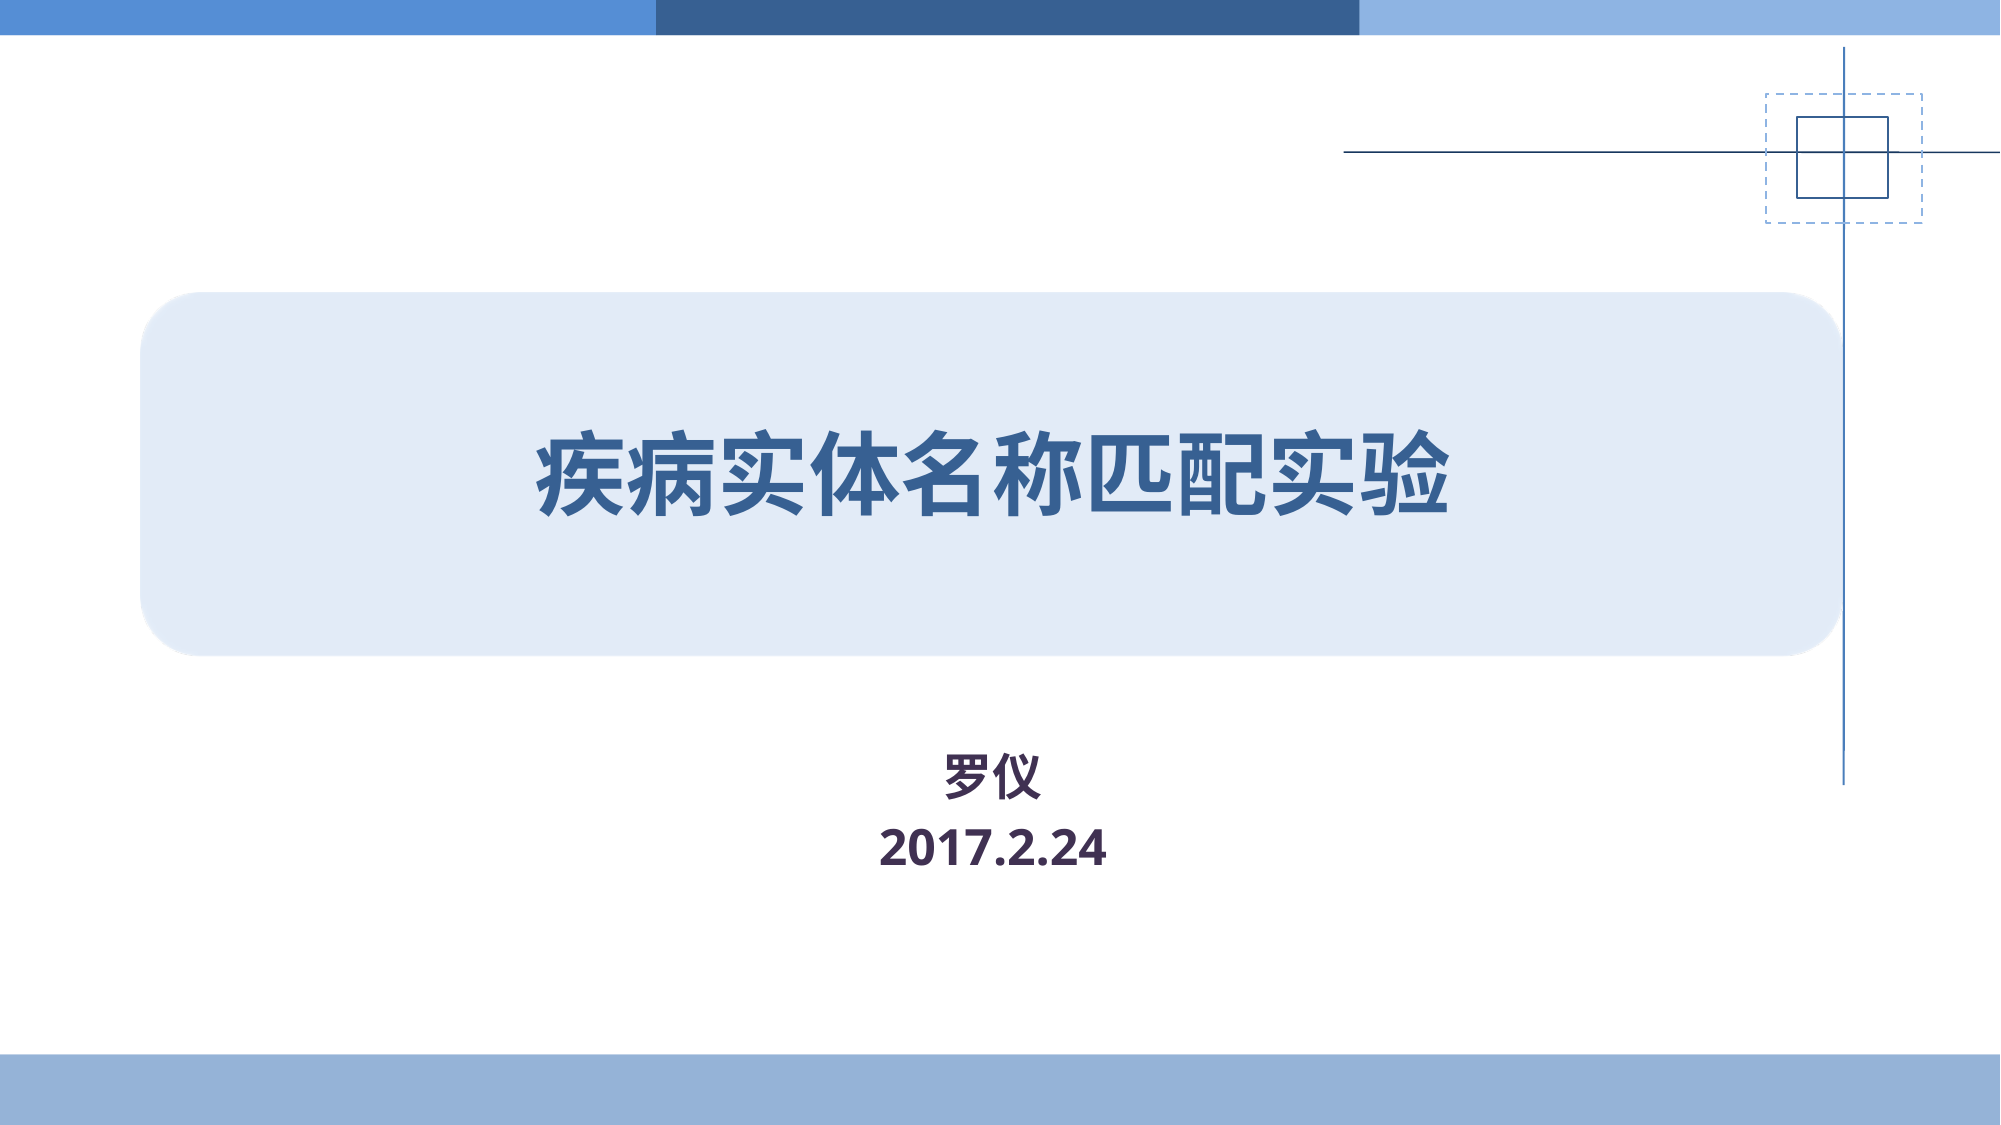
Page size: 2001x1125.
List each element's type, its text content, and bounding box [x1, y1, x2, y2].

title 疾病实体名称匹配实验 [355, 351, 1631, 593]
subtitle 罗仪 2017.2.24 [324, 668, 1662, 969]
